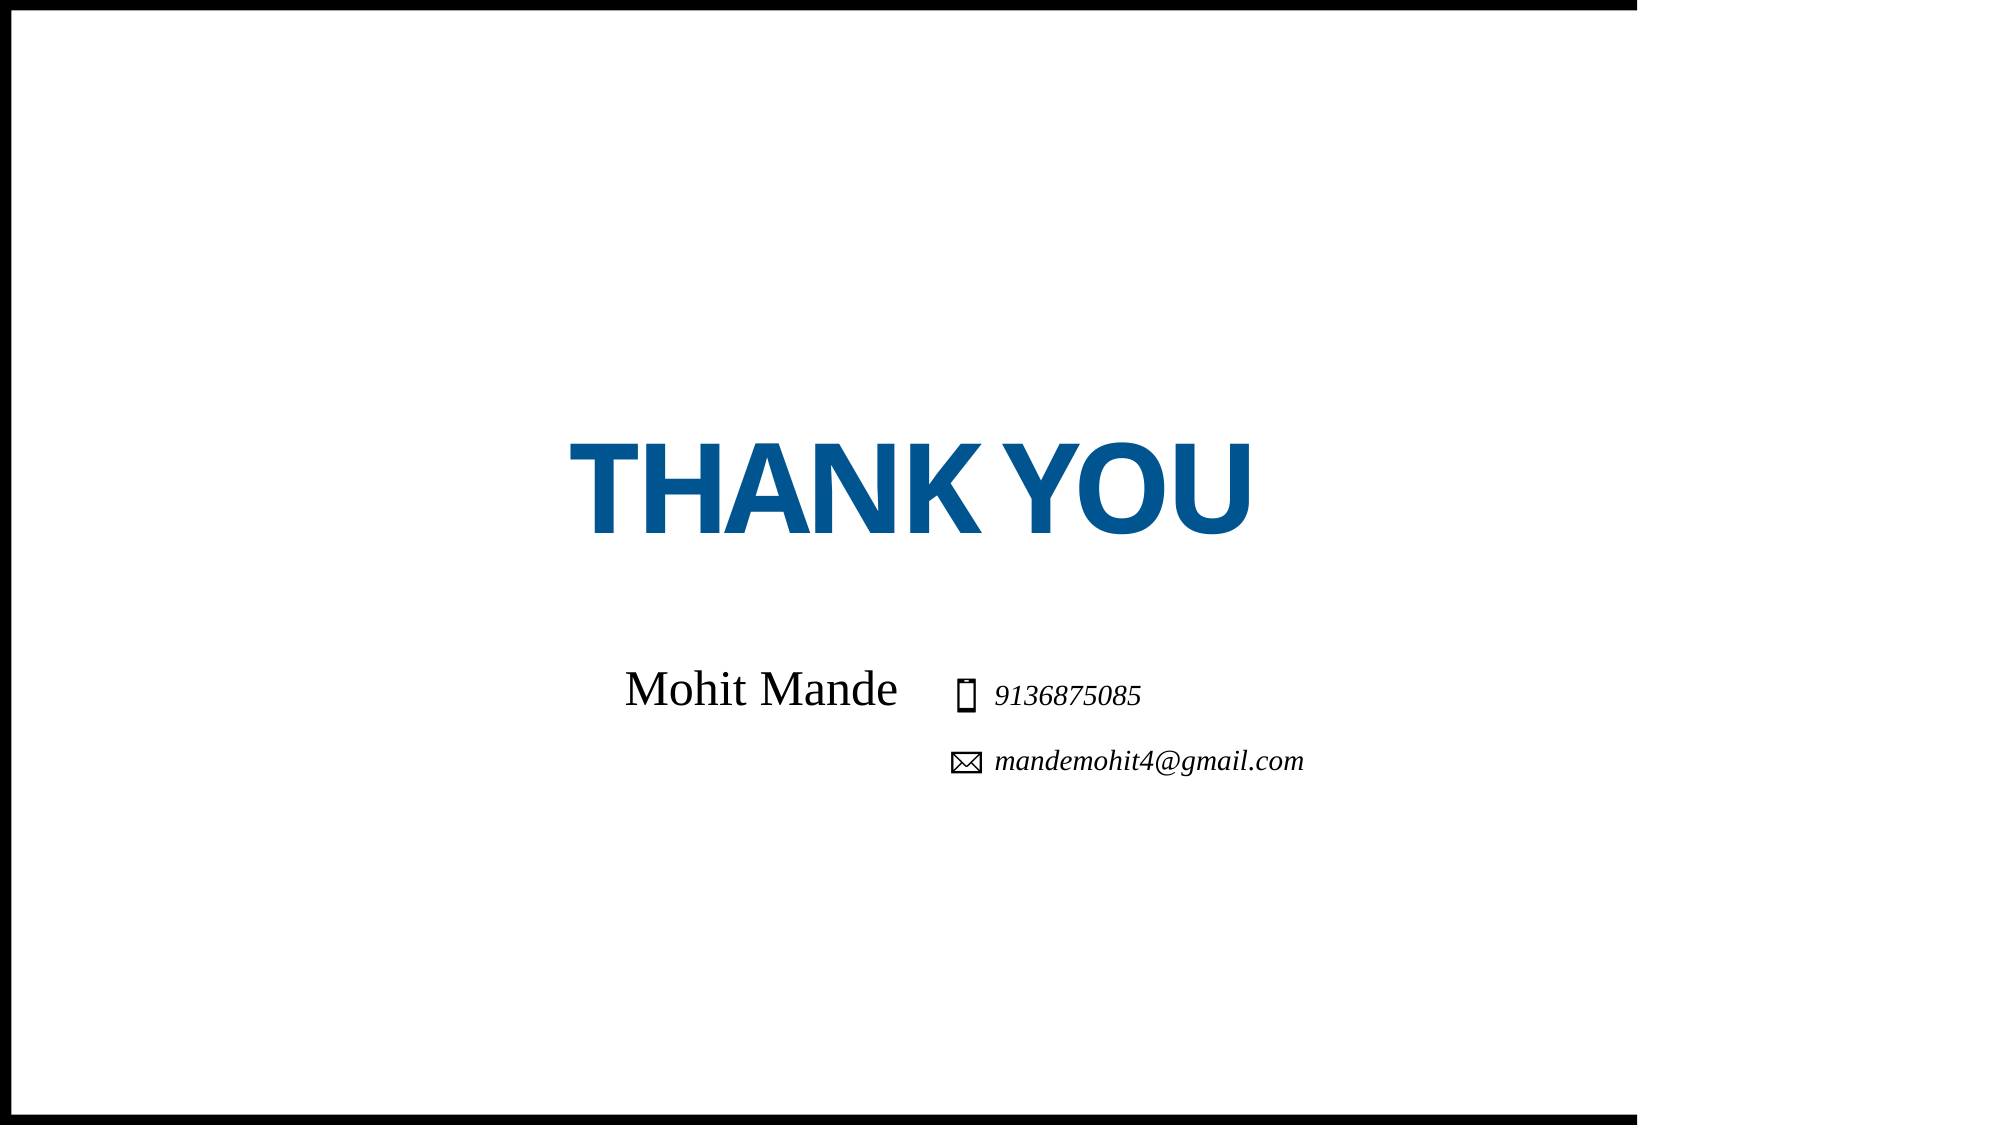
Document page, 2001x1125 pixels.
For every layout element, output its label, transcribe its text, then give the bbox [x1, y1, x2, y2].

list 9136875085 [994, 680, 1472, 720]
picture [948, 677, 985, 714]
list Mohit Mande [356, 662, 899, 725]
list mandemohit4@gmail.com [994, 744, 1472, 784]
picture [948, 744, 985, 781]
title THANK YOU [356, 346, 1472, 622]
